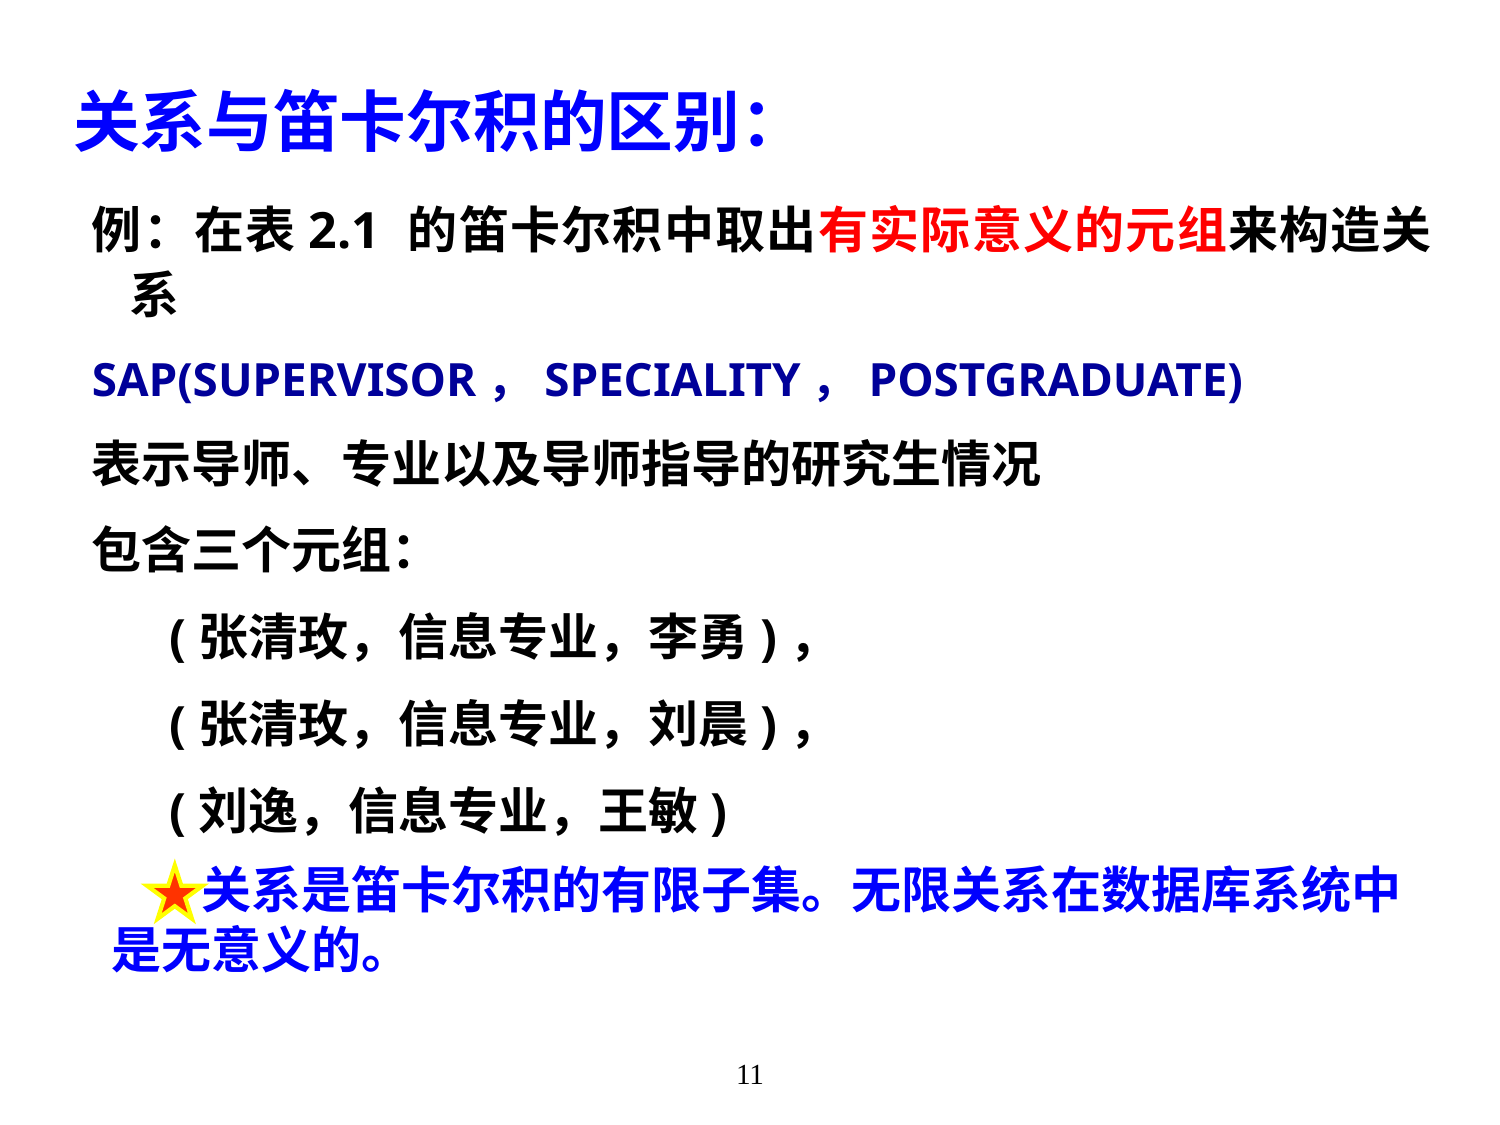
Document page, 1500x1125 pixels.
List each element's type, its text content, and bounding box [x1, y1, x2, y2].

title 关系与笛卡尔积的区别： [58, 59, 1397, 190]
footer 11 [496, 1042, 1004, 1103]
text_box 关系是笛卡尔积的有限子集。无限关系在数据库系统中是无意义的。 [96, 850, 1451, 986]
list 例：在表2.1 的笛卡尔积中取出有实际意义的元组来构造关系 SAP(SUPERVISOR，SPECIALITY，POSTGRADUATE) 表示导师、专业以及导师指导的研究生情况 包含三个元组： (张清玫，信息专业，李勇)， (张清玫，信息专业，刘晨)， (刘逸，信息专业，王敏) [76, 184, 1448, 1036]
